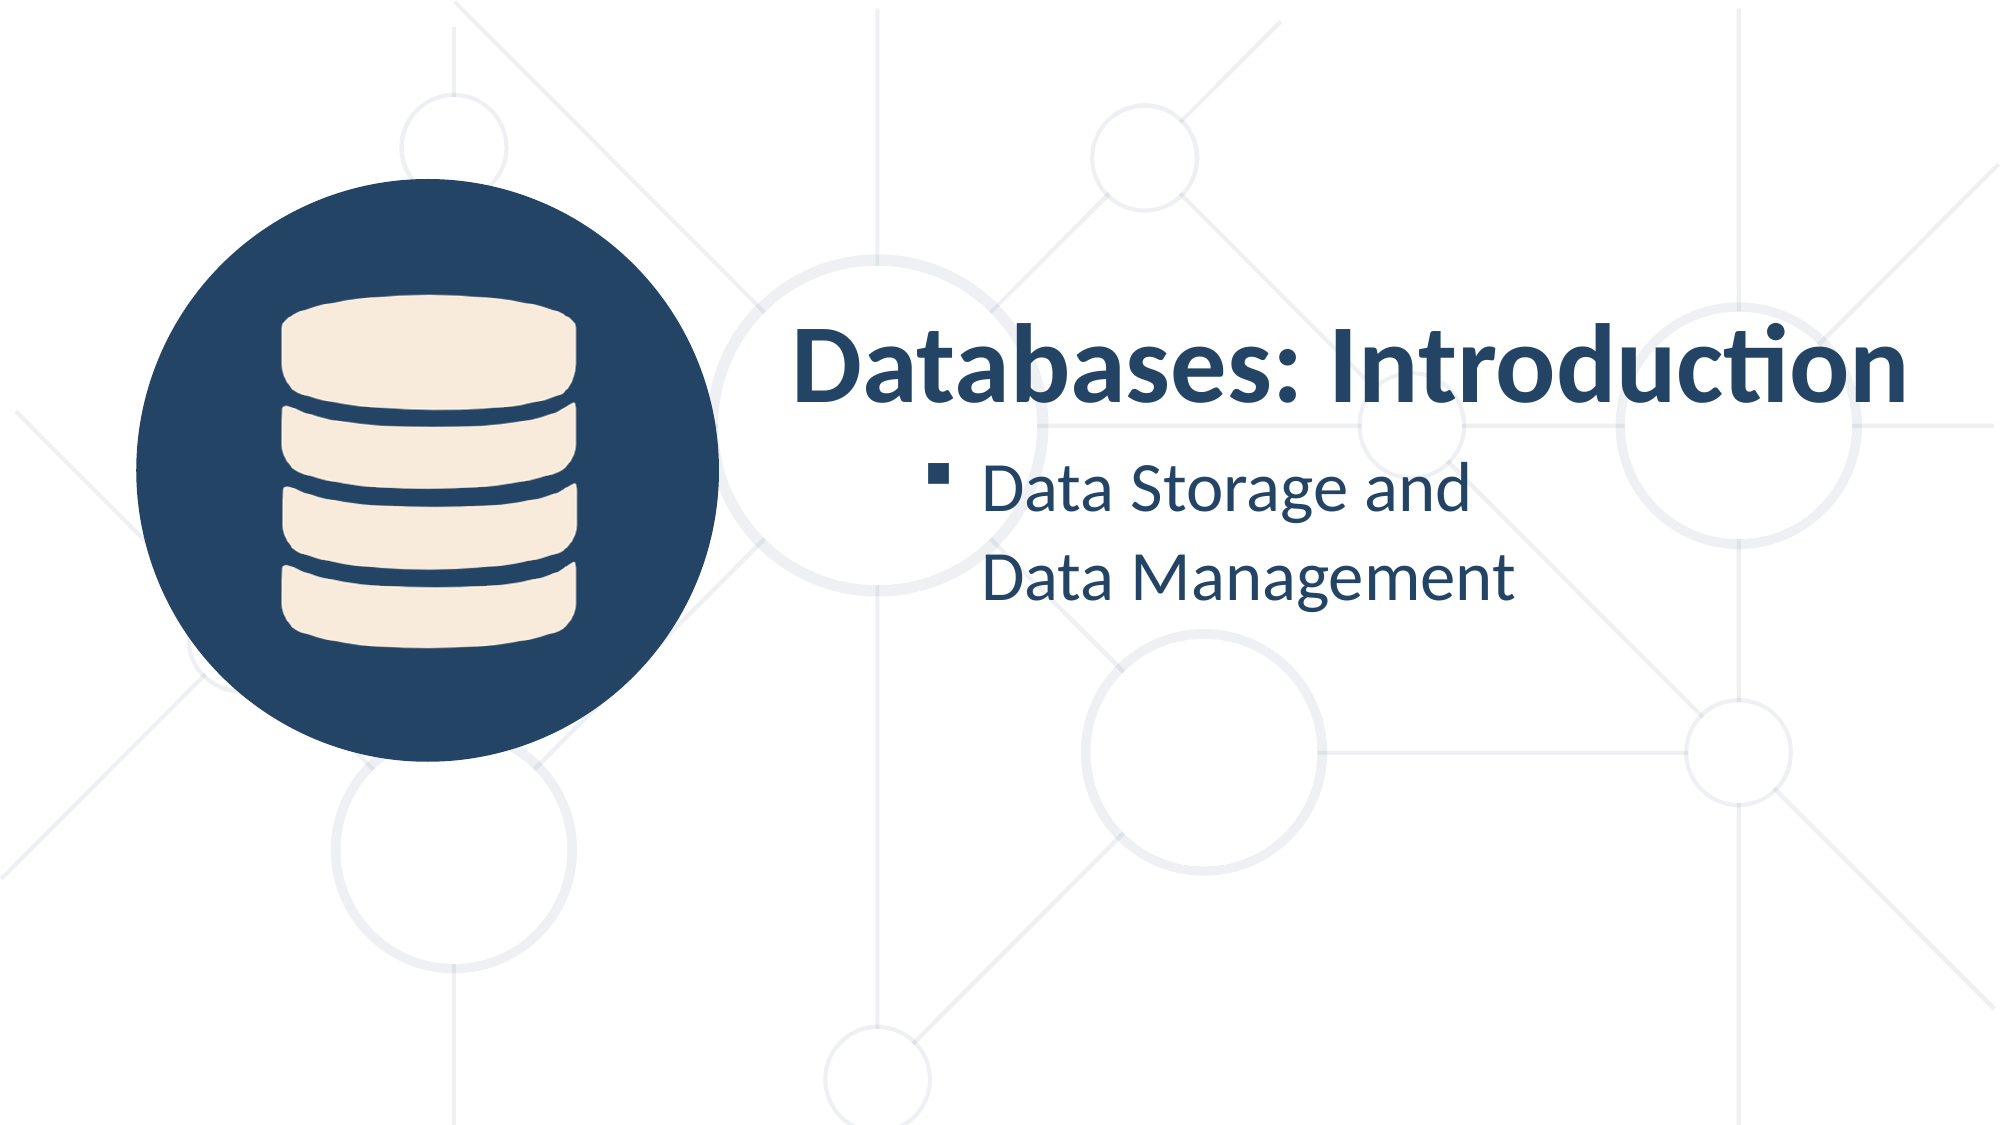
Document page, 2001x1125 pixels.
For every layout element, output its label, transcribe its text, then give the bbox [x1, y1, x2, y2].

picture [175, 248, 681, 695]
title Databases: Introduction [748, 267, 1953, 447]
list Data Storage and Data Management [904, 447, 1798, 670]
